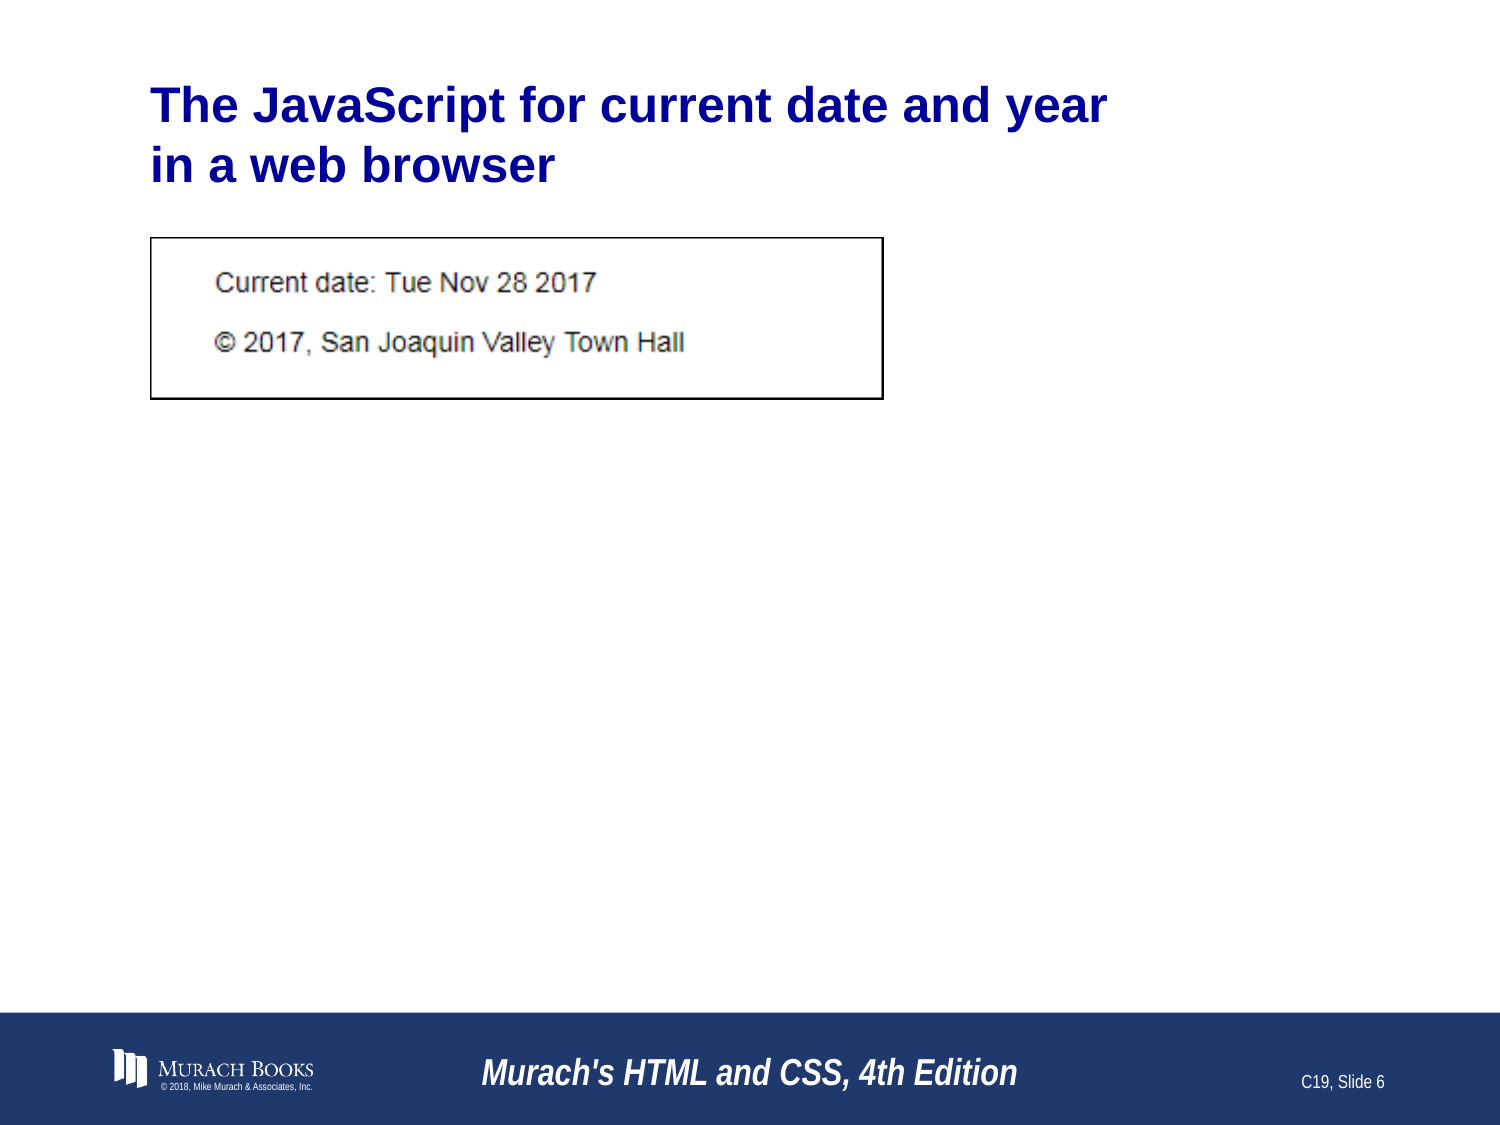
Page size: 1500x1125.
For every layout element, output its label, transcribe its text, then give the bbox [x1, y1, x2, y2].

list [149, 237, 884, 401]
title The JavaScript for current date and year in a web browser [150, 72, 1350, 194]
slide_number Murach's HTML and CSS, 4th Edition [463, 1025, 1050, 1100]
slide_number C19, Slide 6 [1087, 1025, 1400, 1100]
footer © 2018, Mike Murach & Associates, Inc. [12, 1025, 463, 1100]
